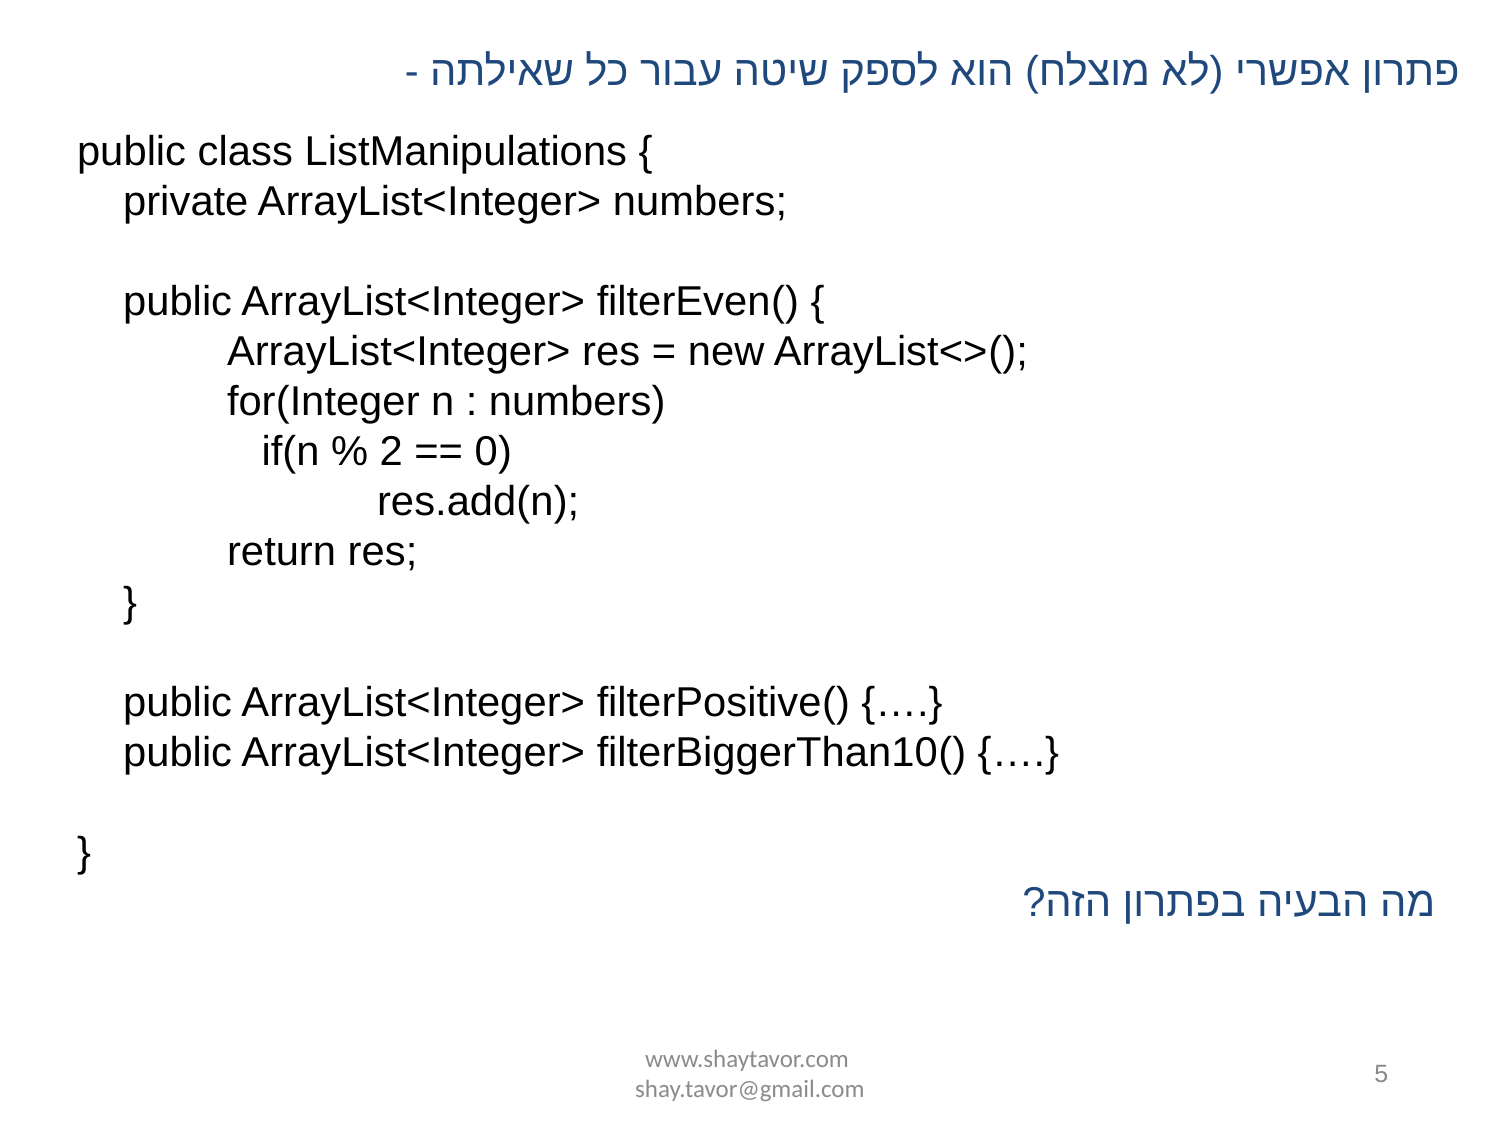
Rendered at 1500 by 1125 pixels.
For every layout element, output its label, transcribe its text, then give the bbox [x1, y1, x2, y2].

text_box מה הבעיה בפתרון הזה? [62, 867, 1450, 933]
text_box public class ListManipulations { private ArrayList<Integer> numbers; public ArrayList<Integer> filterEven() { ArrayList<Integer> res = new ArrayList<>(); for(Integer n : numbers) if(n % 2 == 0) res.add(n); return res; } public ArrayList<Integer> filterPositive() {….} public ArrayList<Integer> filterBiggerThan10() {….} } [62, 116, 1425, 867]
slide_number 5 [1359, 1042, 1425, 1103]
text_box פתרון אפשרי (לא מוצלח) הוא לספק שיטה עבור כל שאילתה - [87, 36, 1475, 102]
footer www.shaytavor.com shay.tavor@gmail.com [512, 1042, 988, 1103]
